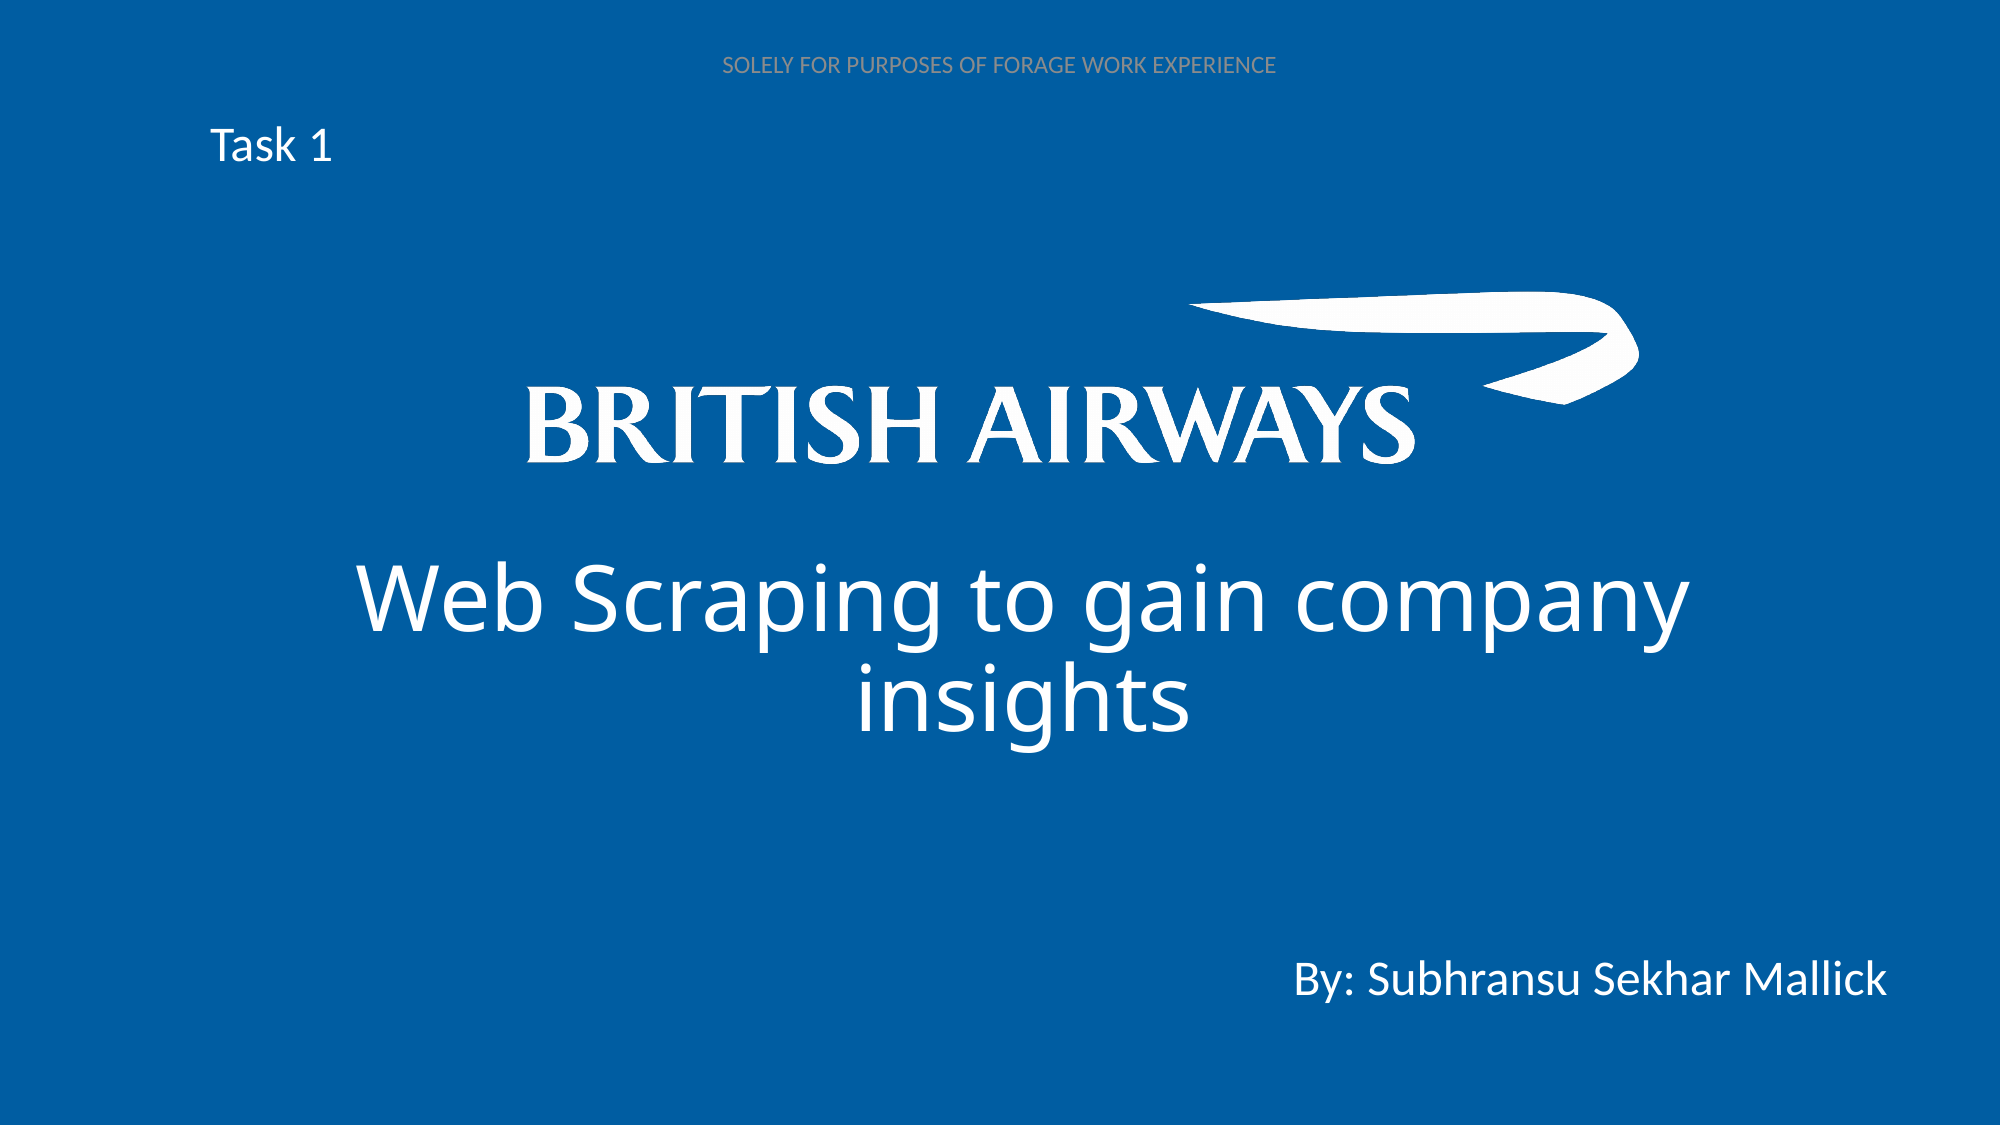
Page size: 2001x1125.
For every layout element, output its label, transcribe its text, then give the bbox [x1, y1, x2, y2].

picture [524, 290, 1640, 466]
subtitle Task 1 [194, 111, 1594, 223]
text_box By: Subhransu Sekhar Mallick [1178, 938, 1903, 1013]
title Web Scraping to gain company insights [273, 532, 1774, 759]
